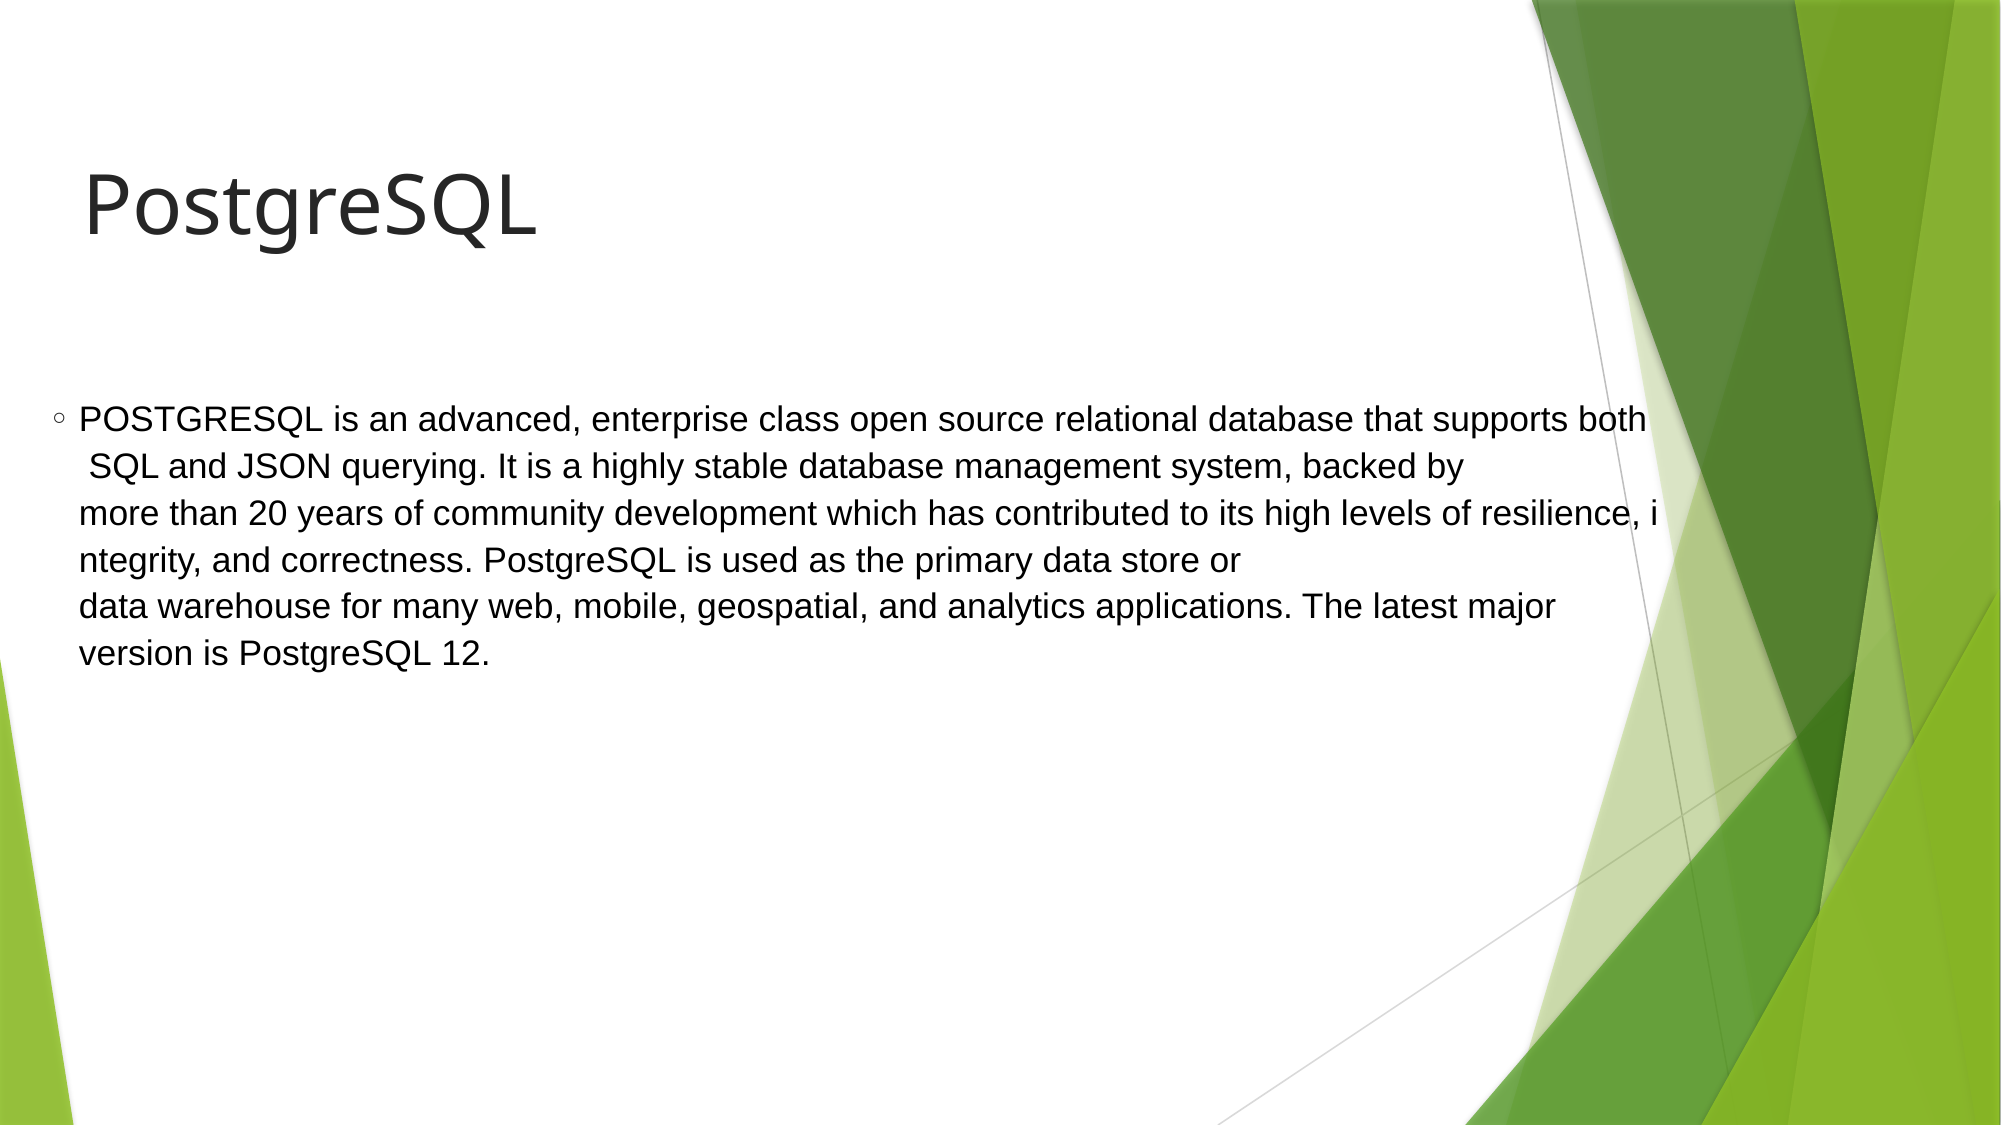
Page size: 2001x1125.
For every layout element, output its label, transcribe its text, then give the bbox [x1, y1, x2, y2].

text_box POSTGRESQL is an advanced, enterprise class open source relational database that supports both SQL and JSON querying. It is a highly stable database management system, backed by more than 20 years of community development which has contributed to its high levels of resilience, integrity, and correctness. PostgreSQL is used as the primary data store or data warehouse for many web, mobile, geospatial, and analytics applications. The latest major version is PostgreSQL 12. [33, 384, 1684, 1016]
text_box PostgreSQL [67, 95, 1718, 321]
